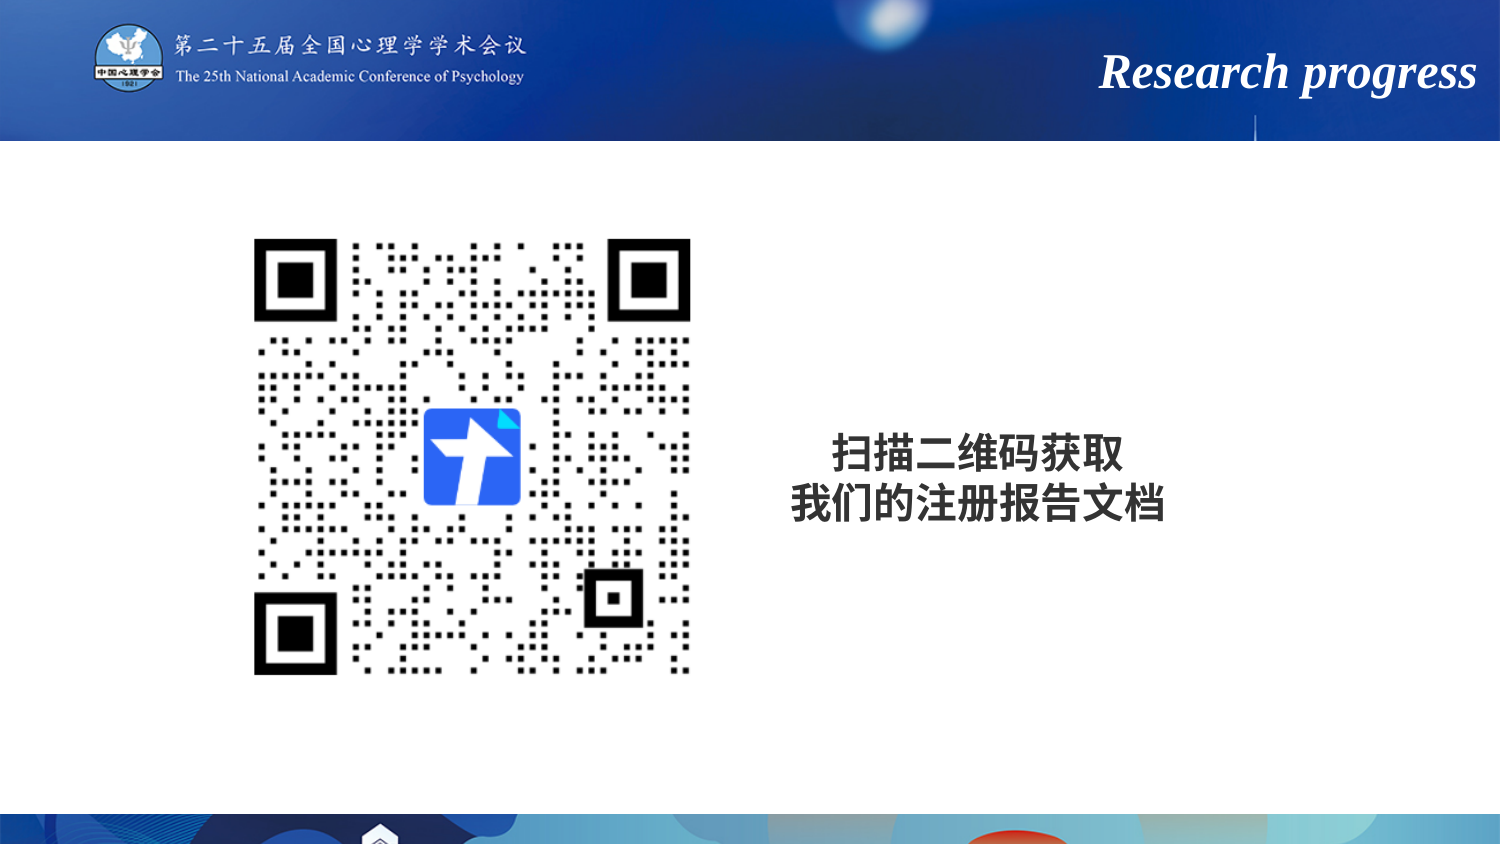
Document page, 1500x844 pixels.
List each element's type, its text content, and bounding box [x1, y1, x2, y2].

picture [0, 0, 1500, 141]
picture [0, 814, 1500, 844]
picture [199, 185, 748, 730]
text_box 扫描二维码获取 我们的注册报告文档 [775, 419, 1181, 535]
